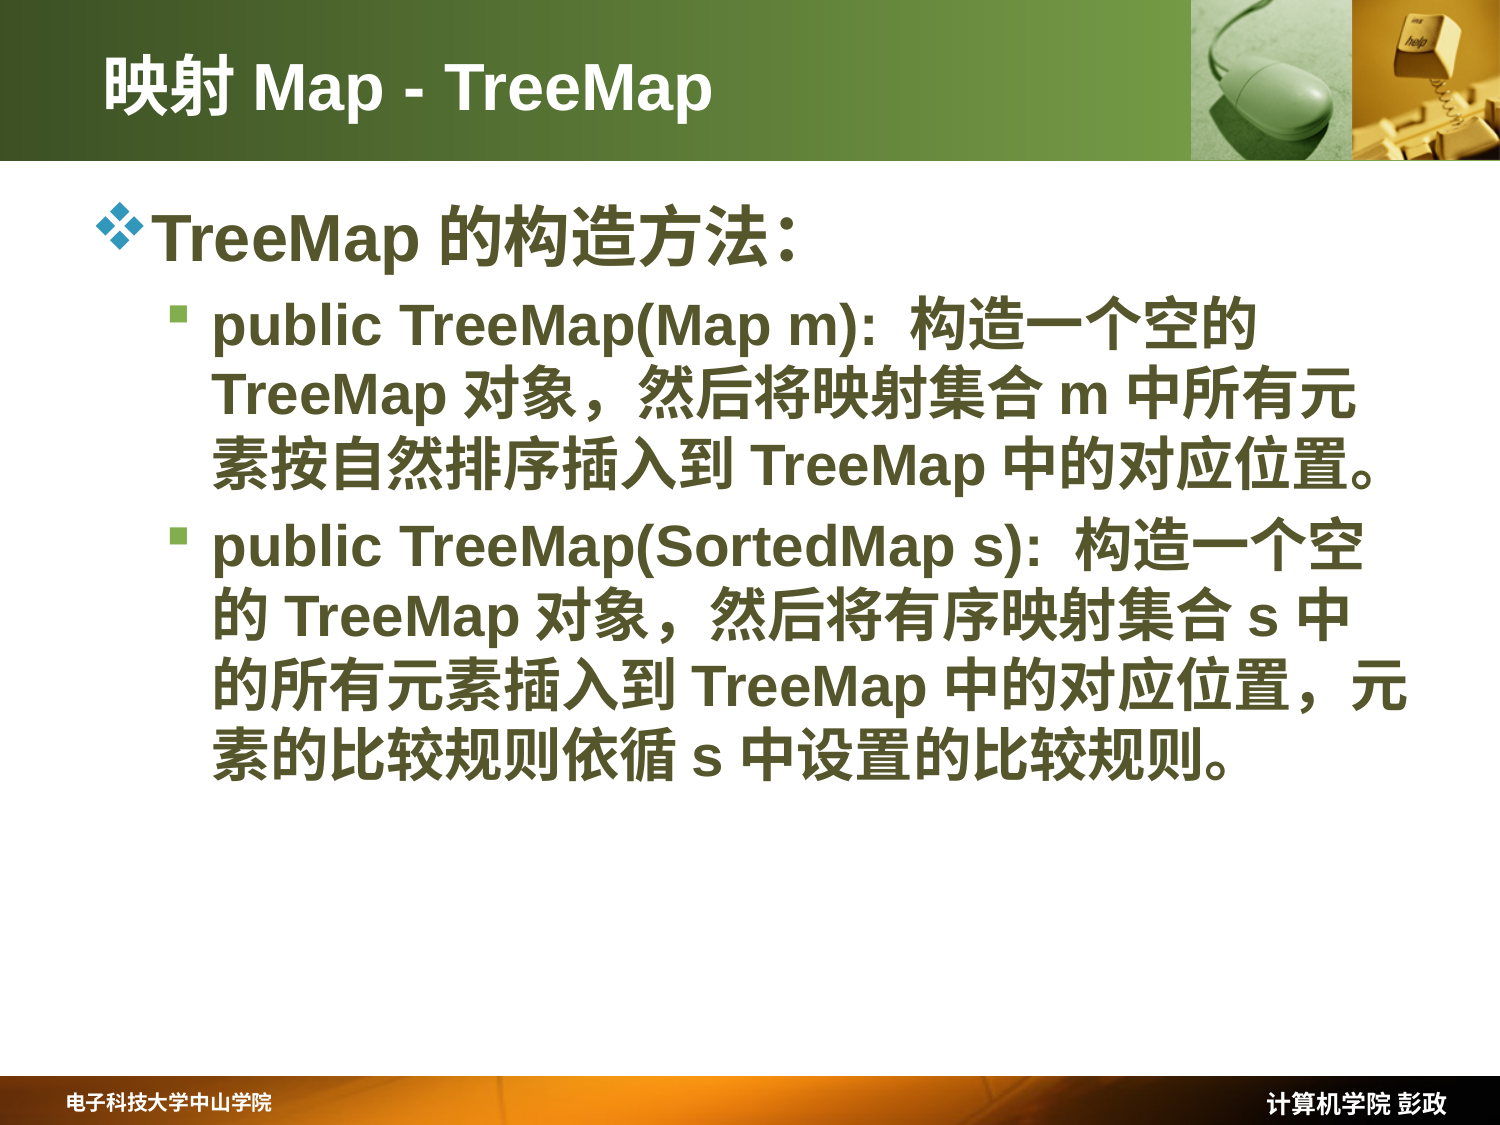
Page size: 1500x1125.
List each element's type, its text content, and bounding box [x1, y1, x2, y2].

footer 计算机学院 彭政 [1012, 1081, 1463, 1125]
picture [0, 1076, 1500, 1125]
picture [1191, 0, 1500, 160]
list TreeMap的构造方法： public TreeMap(Map m): 构造一个空的TreeMap对象，然后将映射集合m中所有元素按自然排序插入到TreeMap中的对应位置。 public TreeMap(SortedMap s): 构造一个空的TreeMap对象，然后将有序映射集合s中的所有元素插入到TreeMap中的对应位置，元素的比较规则依循s中设置的比较规则。 [75, 187, 1425, 1050]
title 映射Map - TreeMap [87, 37, 1175, 130]
slide_number 电子科技大学中山学院 [50, 1082, 500, 1125]
